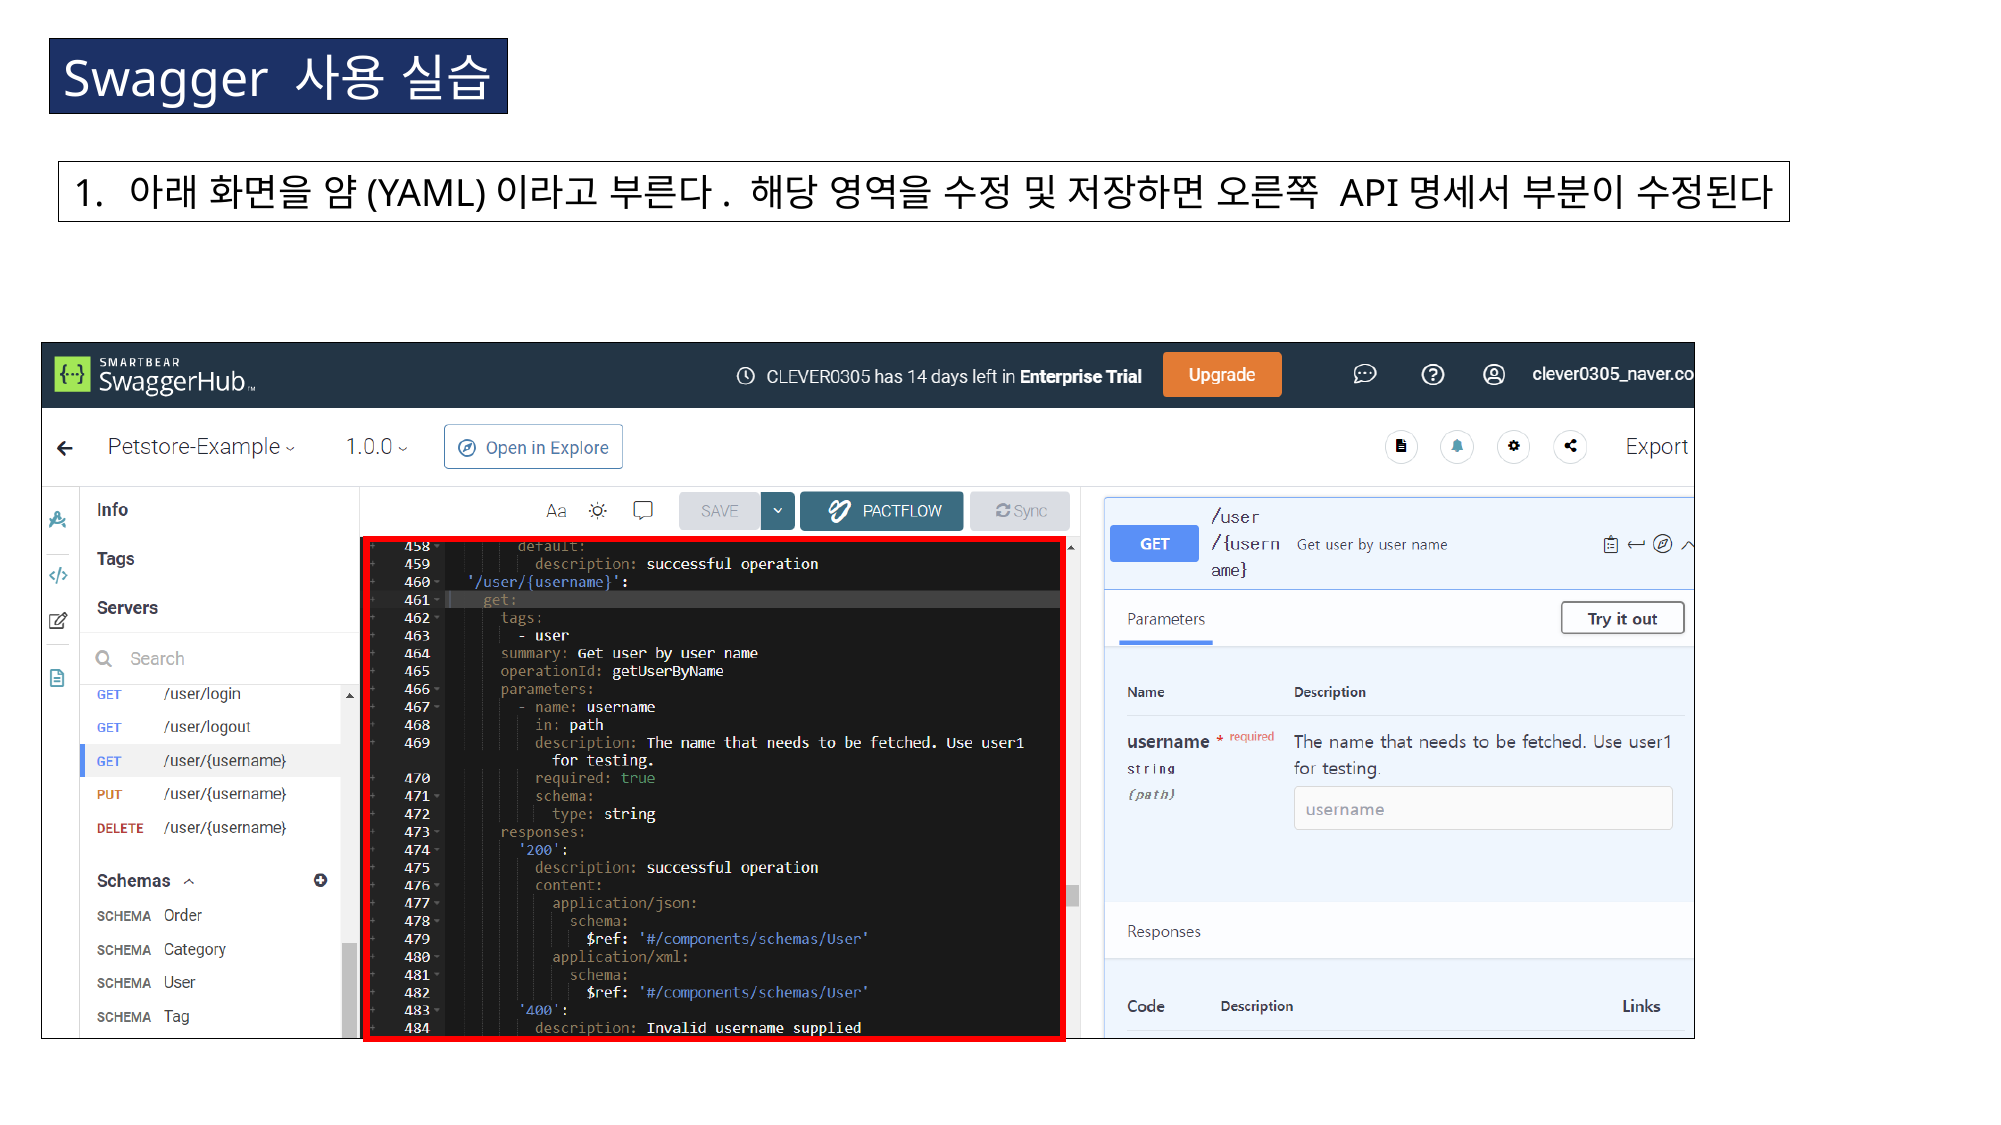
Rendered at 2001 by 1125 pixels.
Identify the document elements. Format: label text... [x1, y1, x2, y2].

text_box 아래 화면을 얌(YAML)이라고 부른다. 해당 영역을 수정 및 저장하면 오른쪽 API명세서 부분이 수정된다 [58, 161, 1790, 222]
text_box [41, 342, 1695, 1039]
text_box Swagger 사용 실습 [49, 38, 508, 114]
